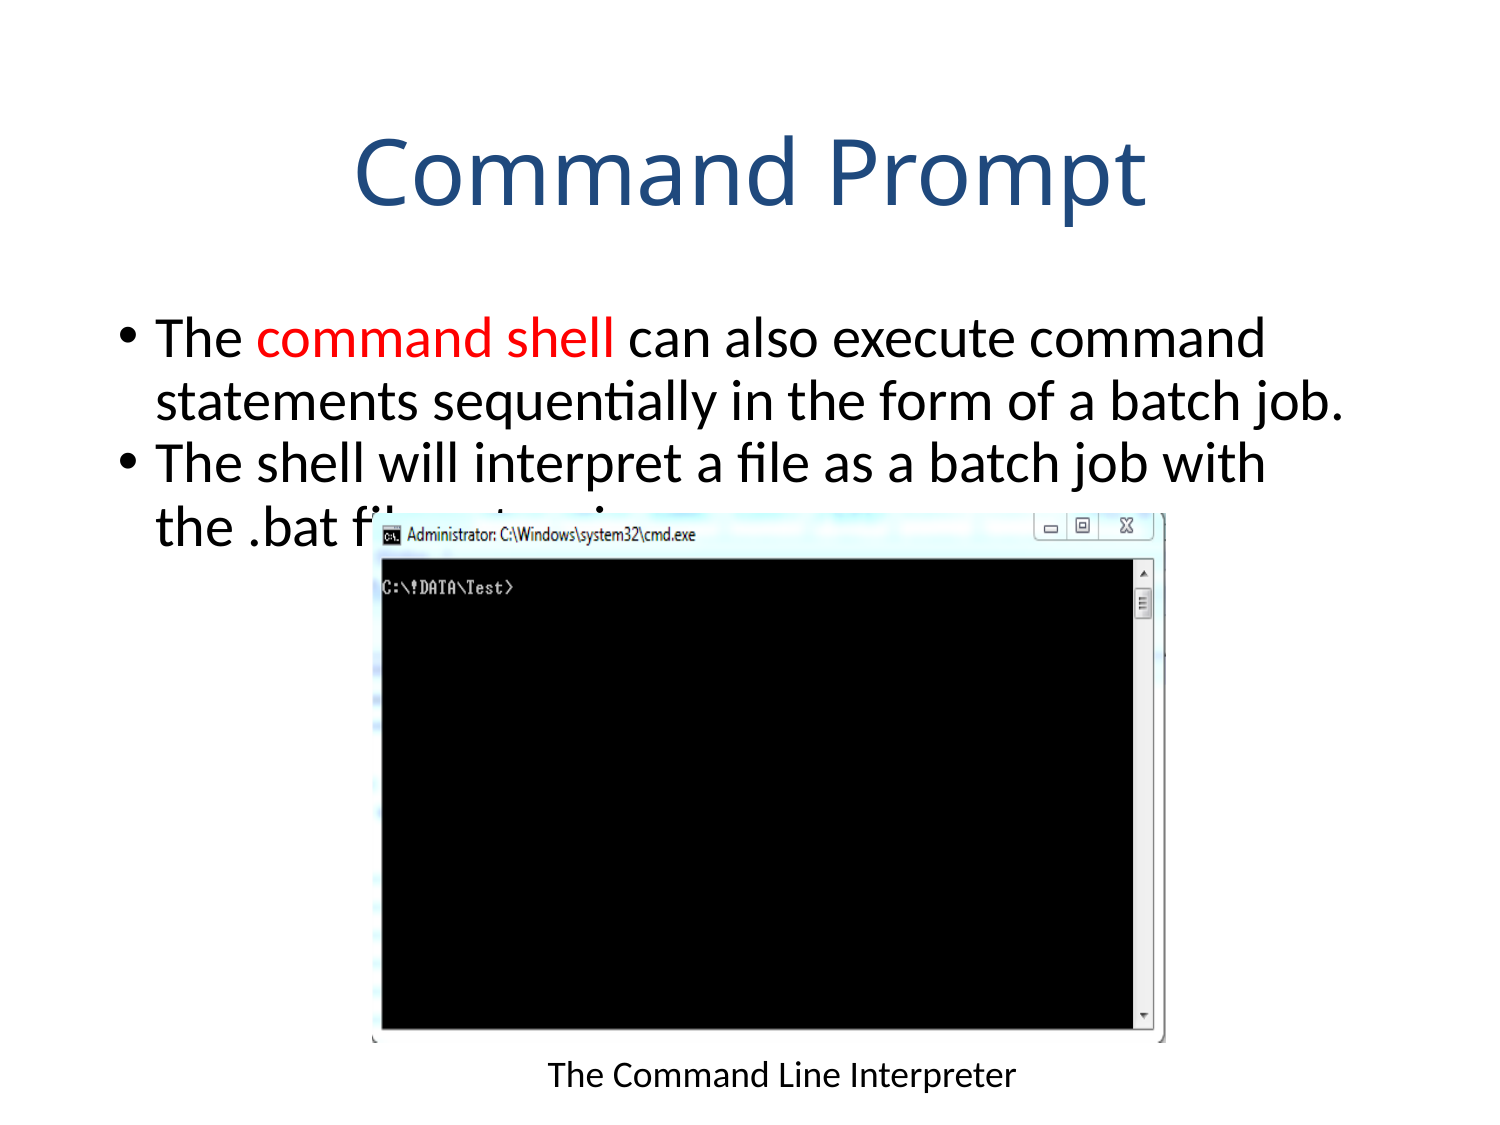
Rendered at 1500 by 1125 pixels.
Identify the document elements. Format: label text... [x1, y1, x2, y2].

text_box The command shell can also execute command statements sequentially in the form of a batch job. The shell will interpret a file as a batch job with the .bat file extension. [103, 299, 1397, 1014]
text_box The Command Line Interpreter [532, 1051, 1033, 1103]
text_box Command Prompt [103, 59, 1397, 278]
picture [372, 512, 1167, 1044]
